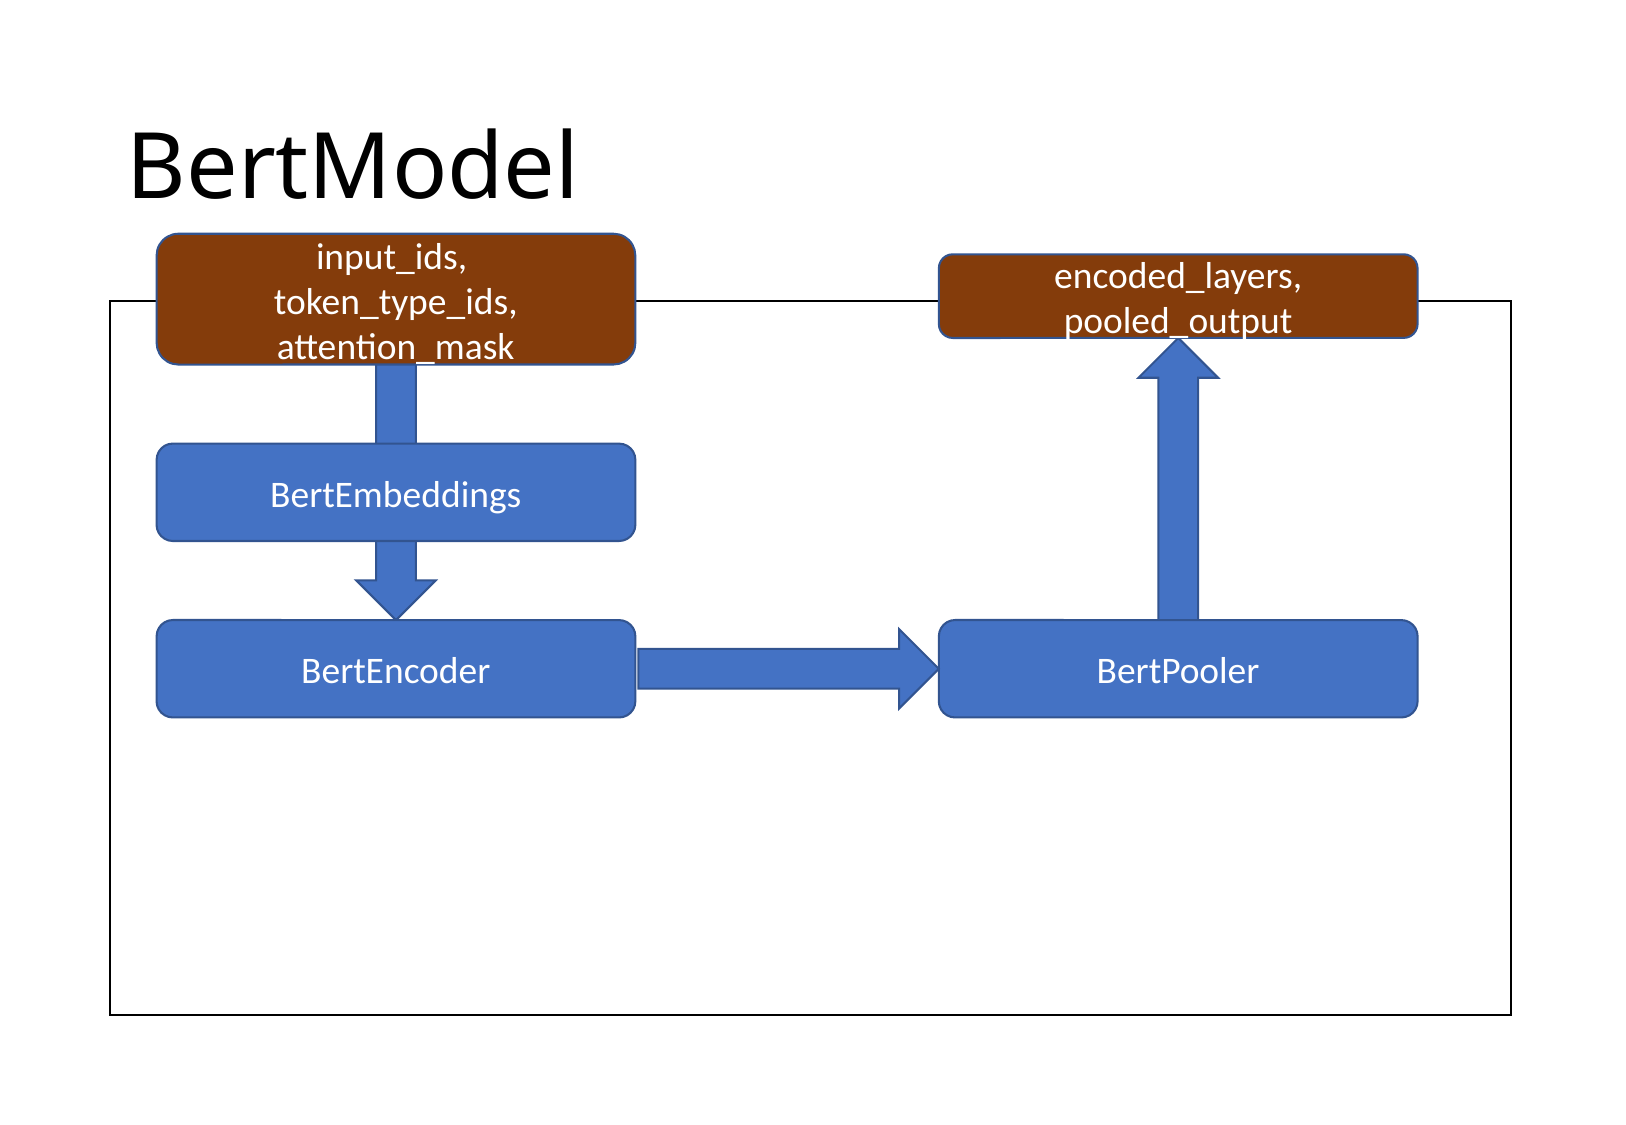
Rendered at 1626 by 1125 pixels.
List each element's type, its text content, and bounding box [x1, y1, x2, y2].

text_box input_ids, token_type_ids, attention_mask [155, 232, 637, 366]
title BertModel [111, 59, 1514, 278]
text_box BertPooler [937, 618, 1419, 719]
text_box [109, 300, 1512, 1016]
text_box BertEncoder [155, 618, 637, 719]
text_box BertEmbeddings [155, 442, 637, 543]
text_box [637, 626, 941, 712]
text_box encoded_layers, pooled_output [937, 253, 1419, 340]
